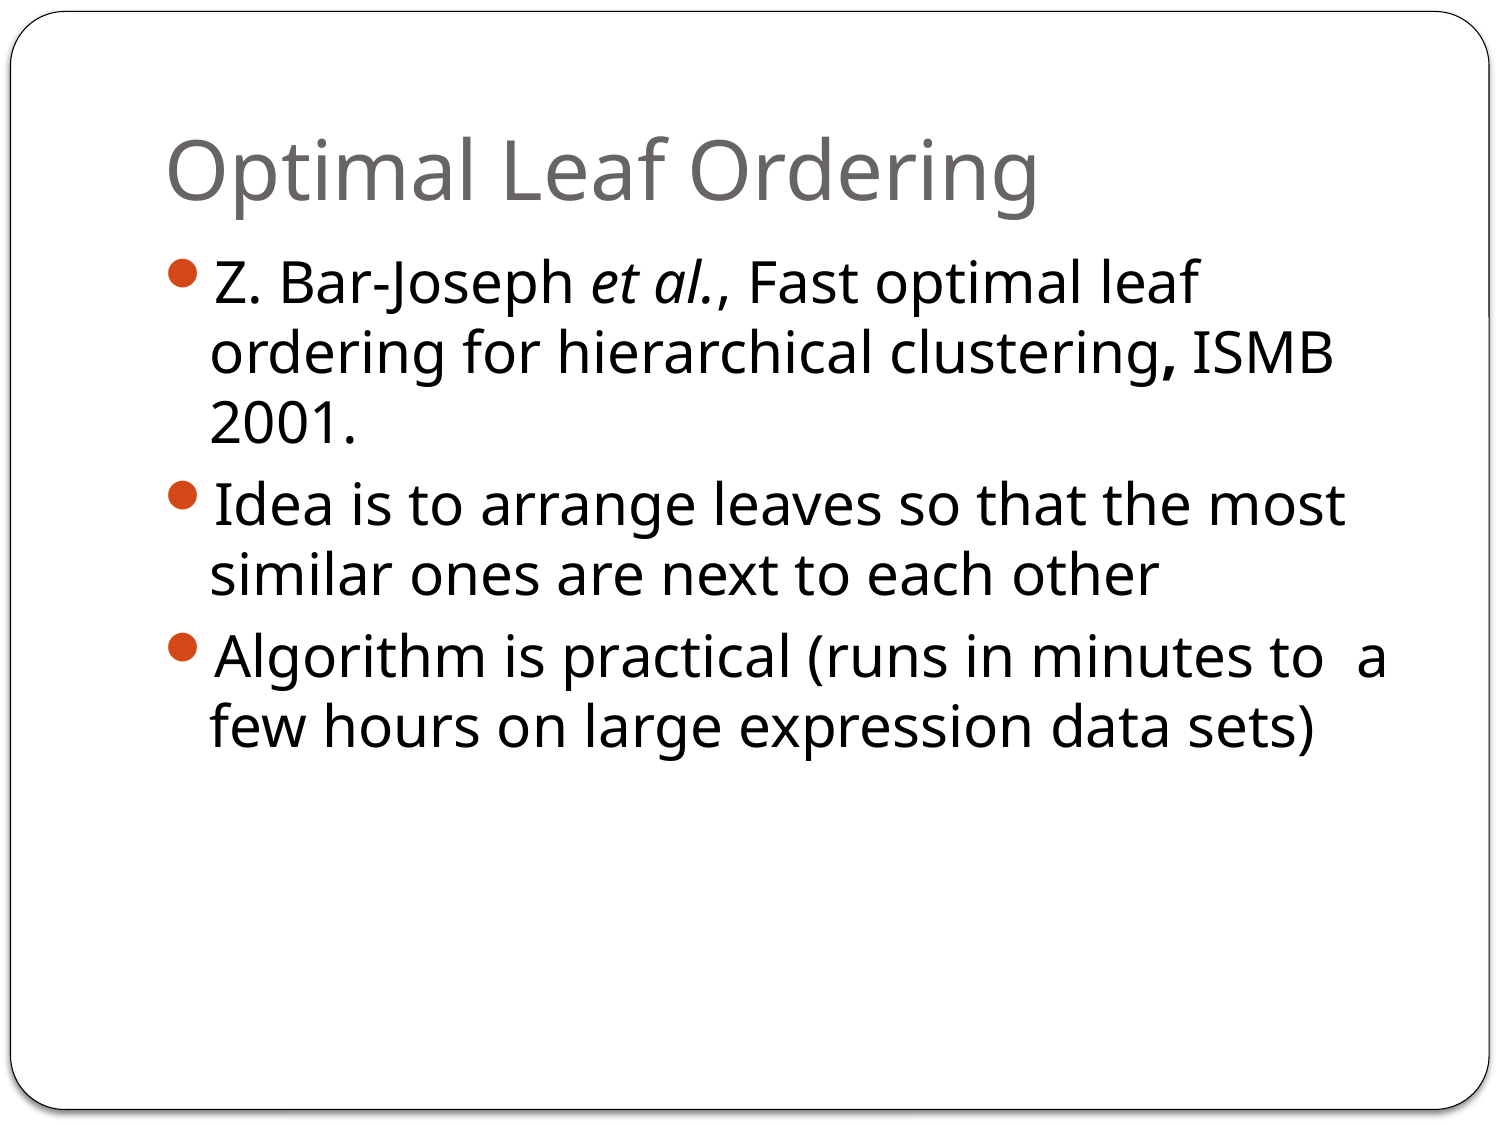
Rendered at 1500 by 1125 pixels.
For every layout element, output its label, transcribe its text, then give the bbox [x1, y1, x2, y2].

list Z. Bar-Joseph et al., Fast optimal leaf ordering for hierarchical clustering, ISMB 2001. Idea is to arrange leaves so that the most similar ones are next to each other Algorithm is practical (runs in minutes to a few hours on large expression data sets) [150, 237, 1425, 988]
title Optimal Leaf Ordering [150, 45, 1425, 233]
